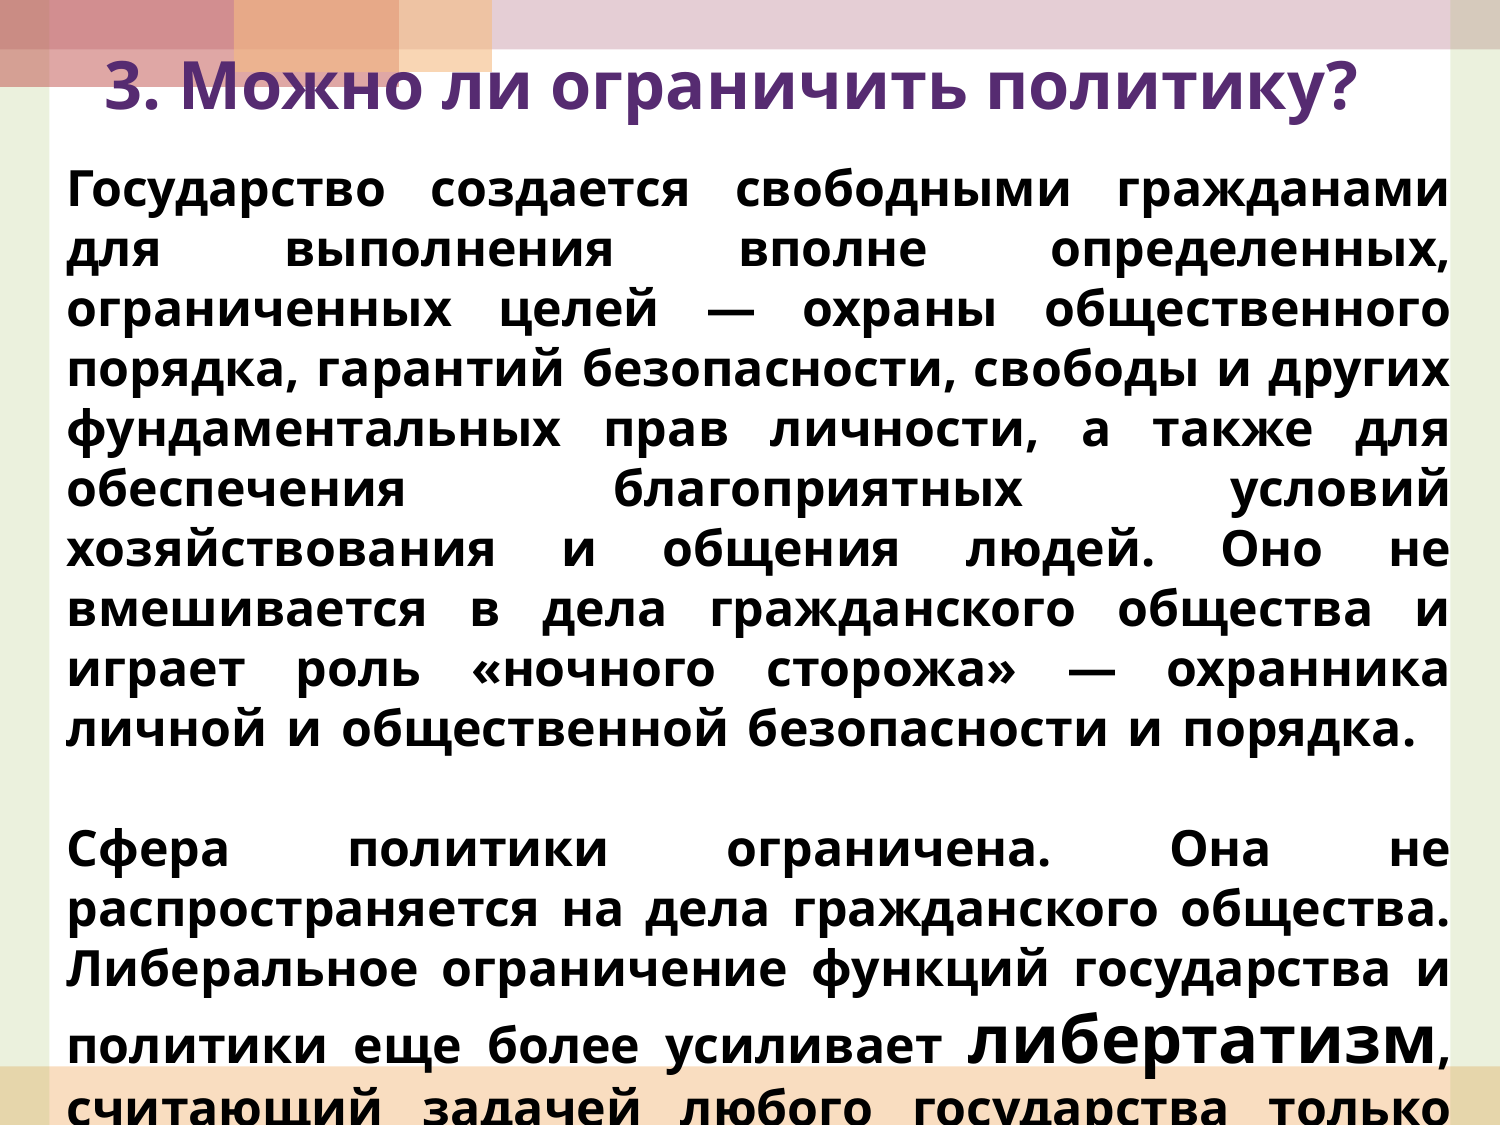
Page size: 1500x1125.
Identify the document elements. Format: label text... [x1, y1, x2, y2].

text_box Государство создается свободными гражданами для выполнения вполне определенных, ограниченных целей — охраны общественного порядка, гарантий безопасности, свободы и других фундаментальных прав личности, а также для обеспечения благоприятных условий хозяйствования и общения людей. Оно не вмешивается в дела гражданского общества и играет роль «ночного сторожа» — охранника личной и общественной безопасности и порядка. Сфера политики ограничена. Она не распространяется на дела гражданского общества. Либеральное ограничение функций государства и политики еще более усиливает либертатизм, считающий задачей любого государства только обеспечение свободы и защиту индивида от физического насилия. [51, 149, 1467, 1125]
text_box 3. Можно ли ограничить политику? [55, 35, 1406, 144]
